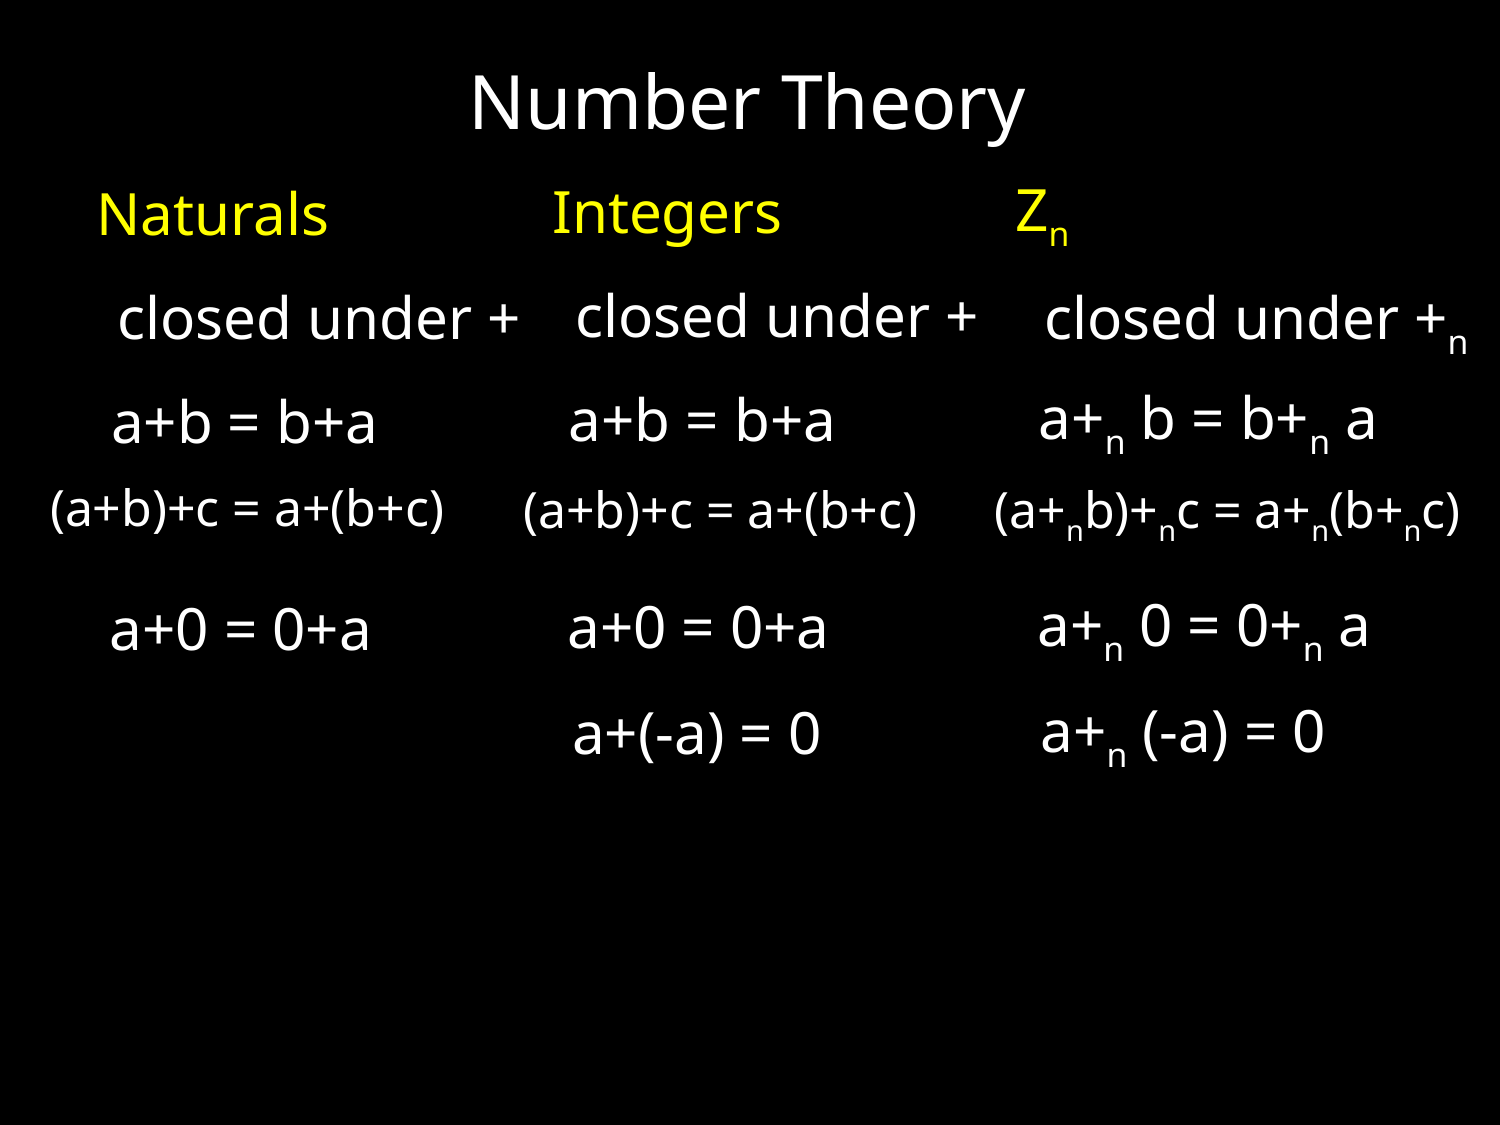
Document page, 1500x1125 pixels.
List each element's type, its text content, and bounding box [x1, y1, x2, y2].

text_box closed under +n [1029, 273, 1484, 369]
text_box (a+nb)+nc = a+n(b+nc) [979, 471, 1476, 554]
text_box closed under + [102, 273, 536, 359]
text_box a+n 0 = 0+n a [1022, 580, 1387, 676]
text_box Naturals [81, 170, 345, 255]
text_box a+(-a) = 0 [557, 689, 837, 774]
text_box closed under + [560, 271, 994, 357]
text_box Integers [537, 167, 798, 253]
text_box a+b = b+a [96, 378, 394, 463]
text_box (a+b)+c = a+(b+c) [508, 470, 933, 546]
text_box Number Theory [454, 47, 1042, 152]
text_box a+n (-a) = 0 [1025, 686, 1342, 782]
text_box Zn [1000, 165, 1085, 261]
text_box a+b = b+a [554, 376, 852, 461]
text_box a+n b = b+n a [1024, 373, 1394, 469]
text_box (a+b)+c = a+(b+c) [35, 469, 459, 544]
text_box a+0 = 0+a [552, 582, 845, 668]
text_box a+0 = 0+a [95, 584, 387, 670]
